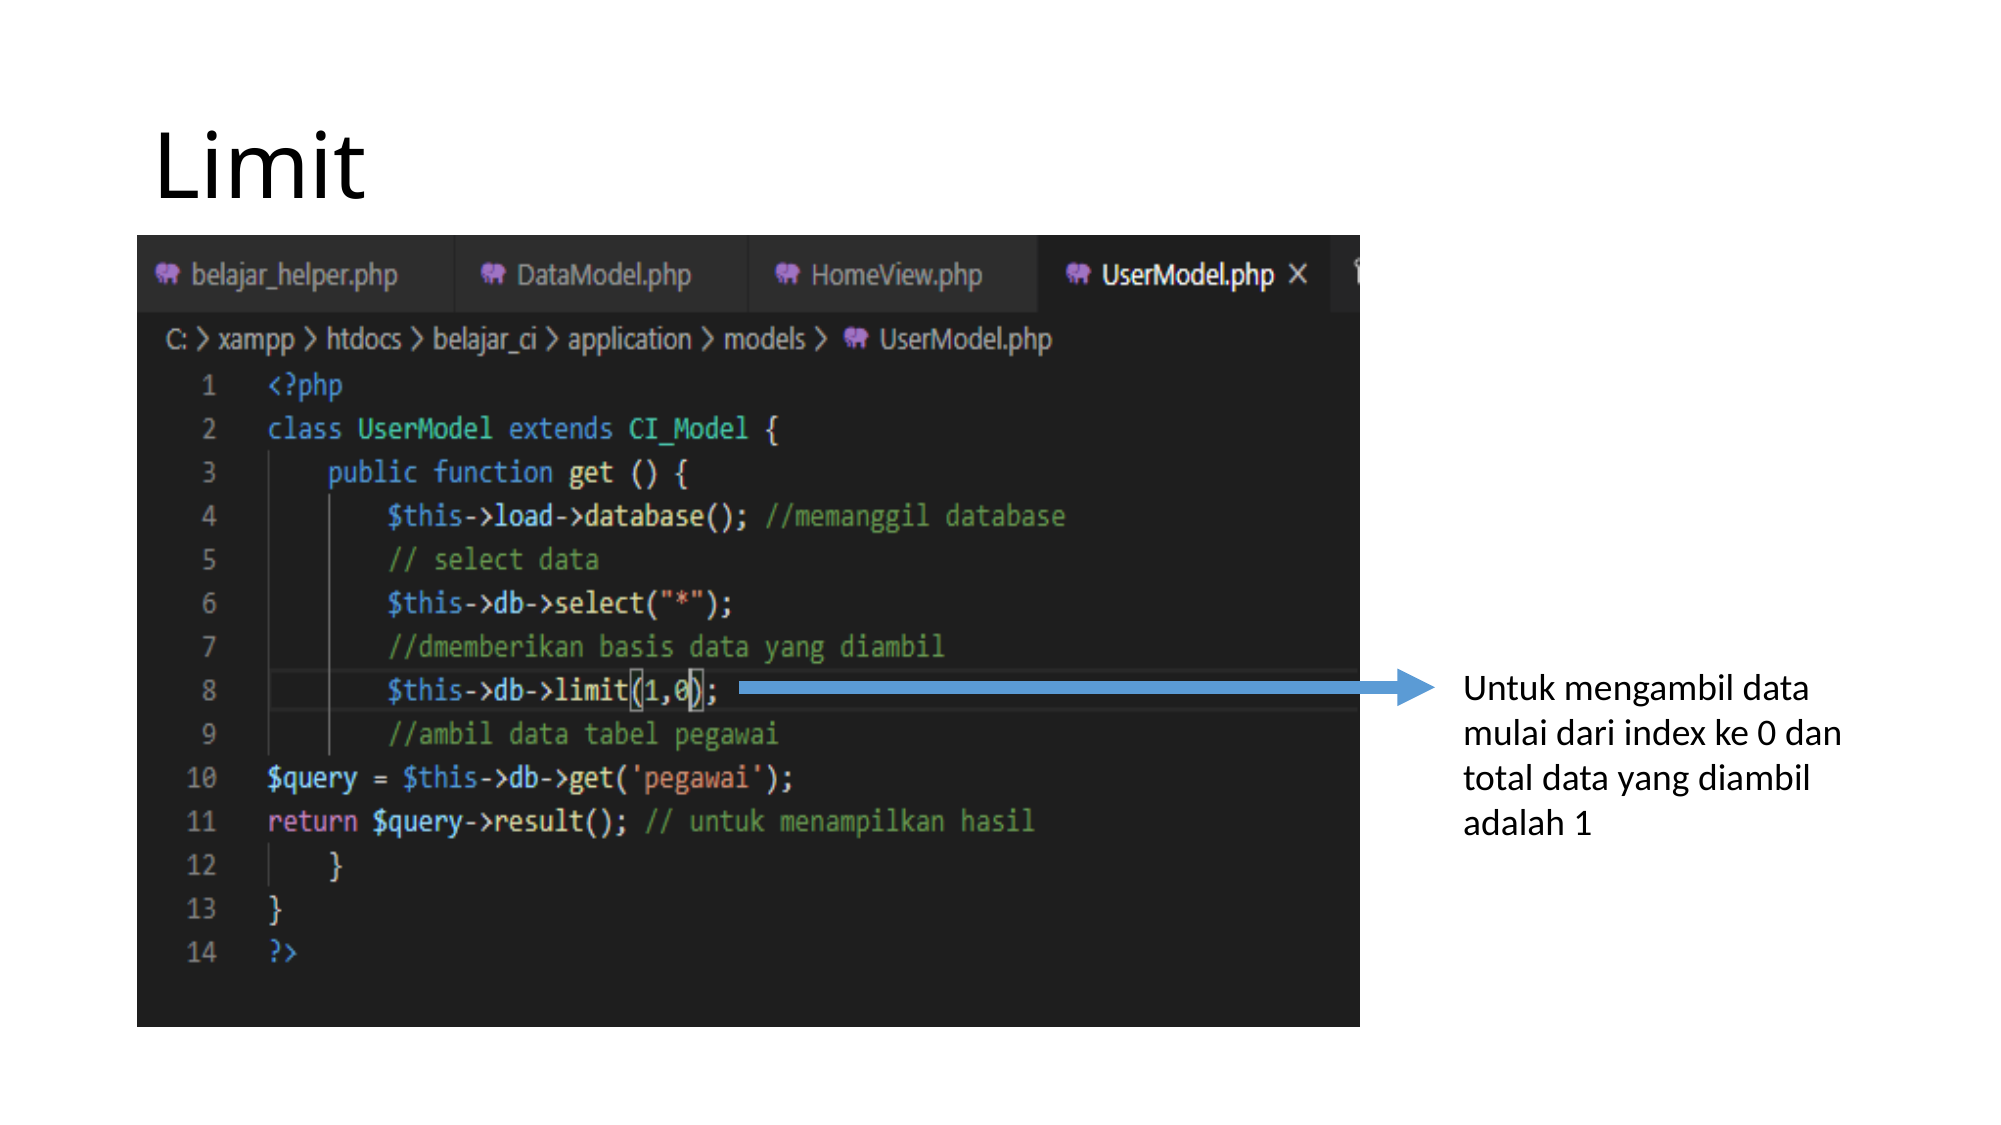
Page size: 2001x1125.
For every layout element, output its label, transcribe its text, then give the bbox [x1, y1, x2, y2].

text_box Untuk mengambil data mulai dari index ke 0 dan total data yang diambil adalah 1 [1448, 655, 1906, 851]
title Limit [137, 59, 1863, 278]
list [137, 235, 1360, 1027]
